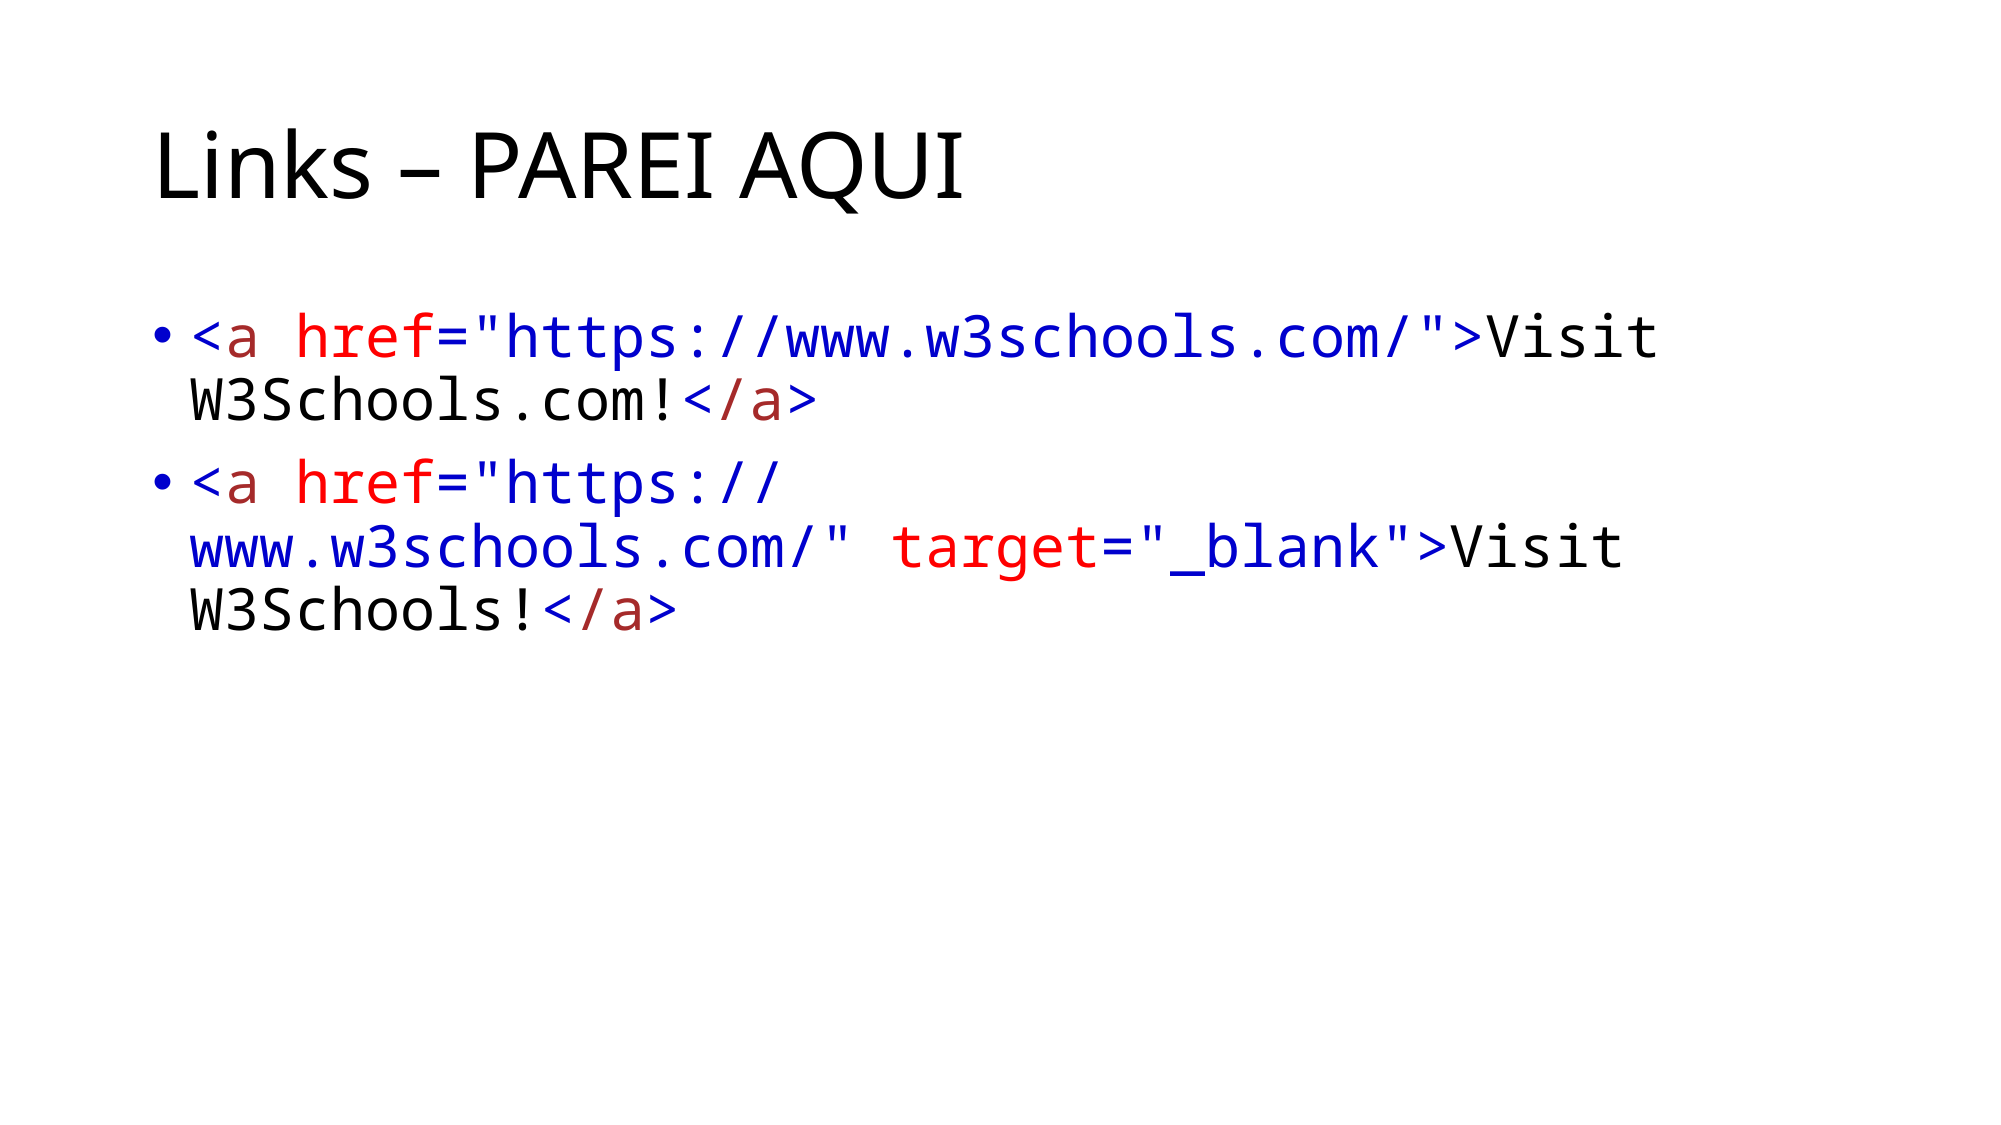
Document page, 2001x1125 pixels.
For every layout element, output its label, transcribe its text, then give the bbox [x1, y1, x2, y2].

list <a href="https://www.w3schools.com/">Visit W3Schools.com!</a> <a href="https://www.w3schools.com/" target="_blank">Visit W3Schools!</a> [137, 299, 1863, 1014]
title Links – PAREI AQUI [137, 59, 1863, 278]
